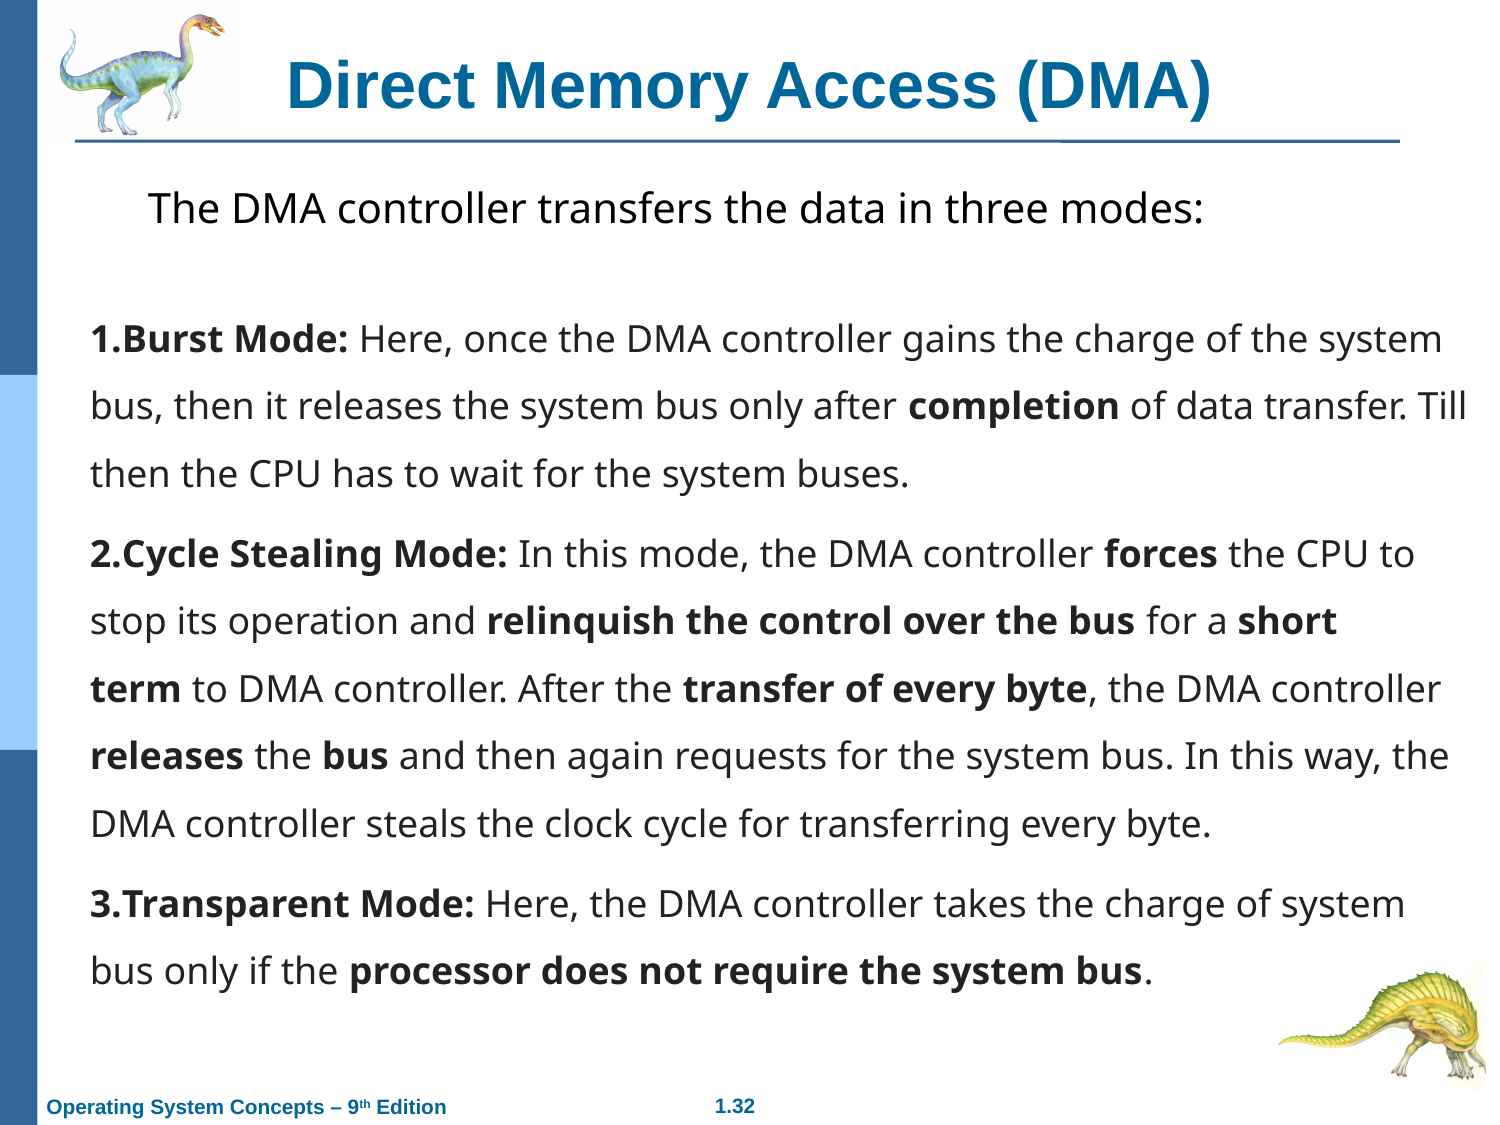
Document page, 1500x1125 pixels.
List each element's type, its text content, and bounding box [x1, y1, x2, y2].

text_box The DMA controller transfers the data in three modes: [133, 174, 1471, 240]
title Direct Memory Access (DMA) [75, 35, 1425, 130]
text_box Burst Mode: Here, once the DMA controller gains the charge of the system bus, then it releases the system bus only after completion of data transfer. Till then the CPU has to wait for the system buses. Cycle Stealing Mode: In this mode, the DMA controller forces the CPU to stop its operation and relinquish the control over the bus for a short term to DMA controller. After the transfer of every byte, the DMA controller releases the bus and then again requests for the system bus. In this way, the DMA controller steals the clock cycle for transferring every byte. Transparent Mode: Here, the DMA controller takes the charge of system bus only if the processor does not require the system bus. [75, 284, 1484, 1000]
picture [1275, 959, 1486, 1090]
picture [46, 0, 243, 149]
